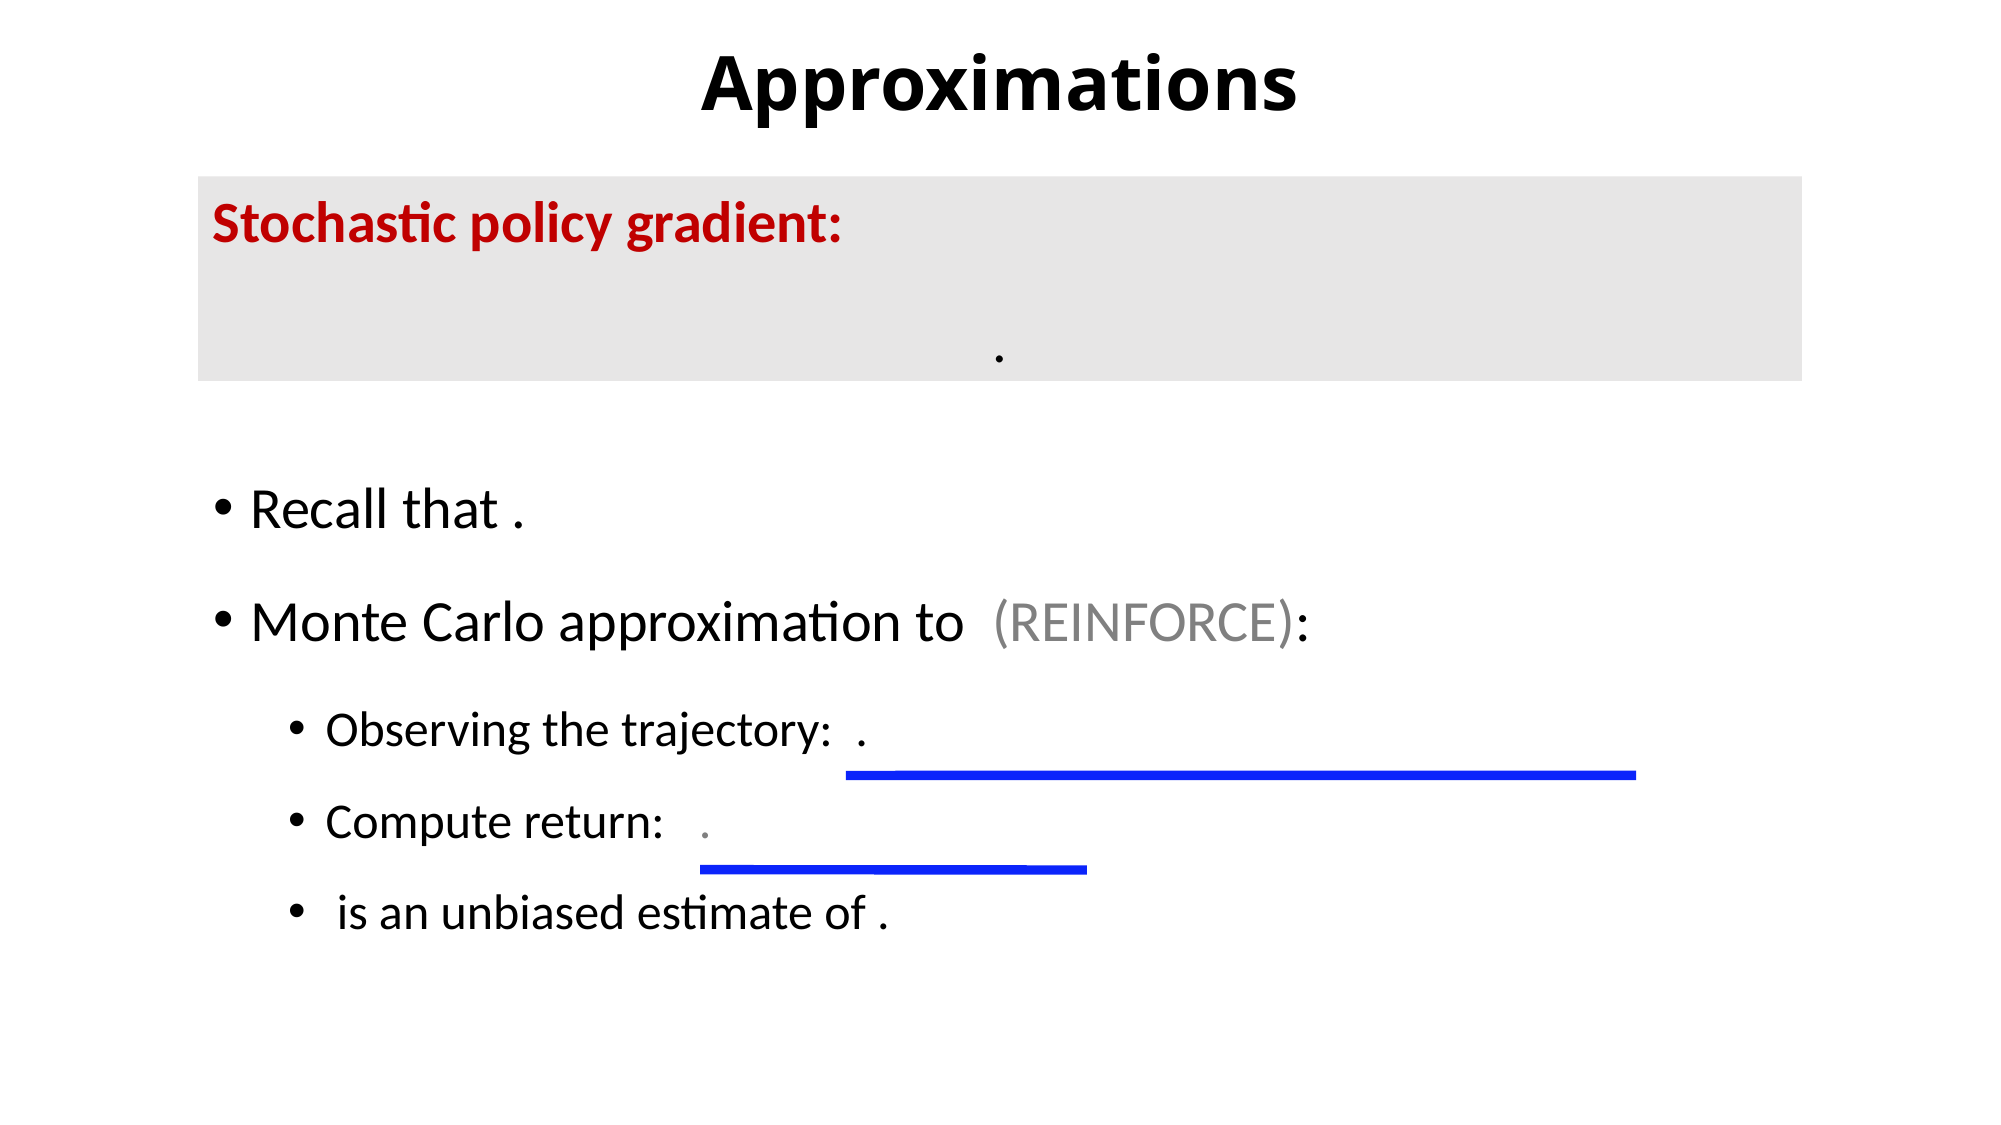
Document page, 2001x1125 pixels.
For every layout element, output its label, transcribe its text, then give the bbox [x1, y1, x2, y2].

title Approximations [0, 1, 2000, 172]
